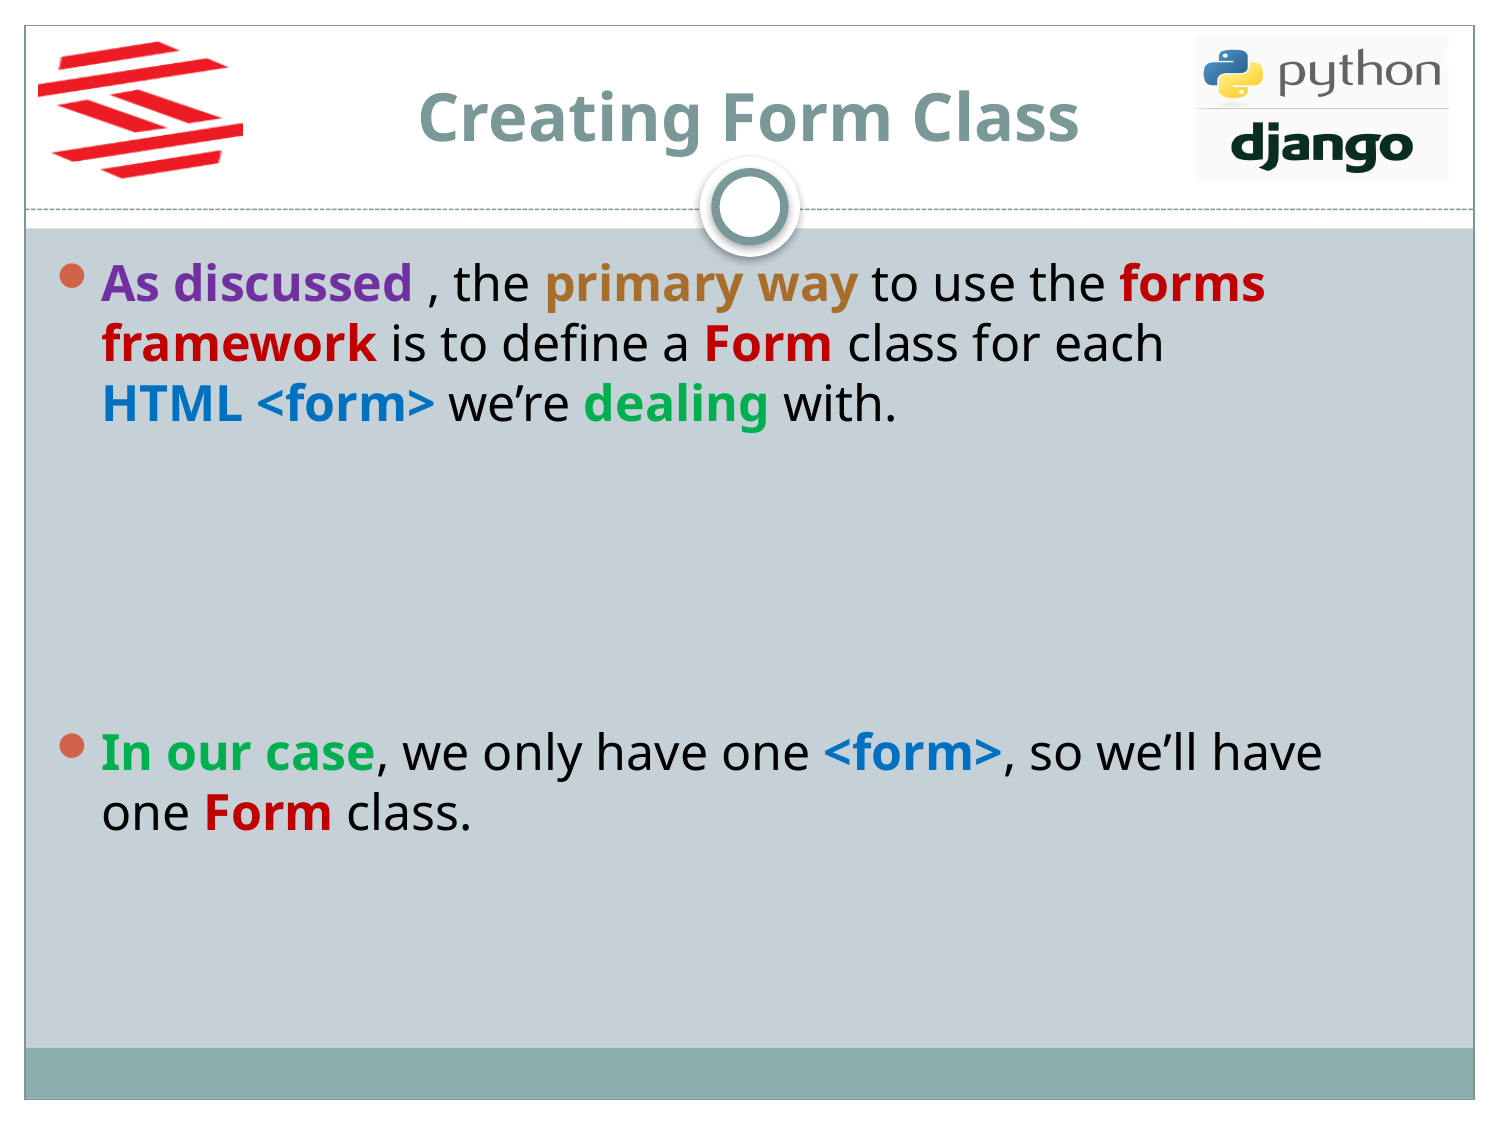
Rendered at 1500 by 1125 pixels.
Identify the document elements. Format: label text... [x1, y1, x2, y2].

picture [1195, 34, 1449, 183]
picture [37, 40, 243, 185]
list As discussed , the primary way to use the forms framework is to define a Form class for each HTML <form> we’re dealing with. In our case, we only have one <form>, so we’ll have one Form class. [41, 243, 1471, 1125]
title Creating Form Class [237, 37, 1190, 162]
